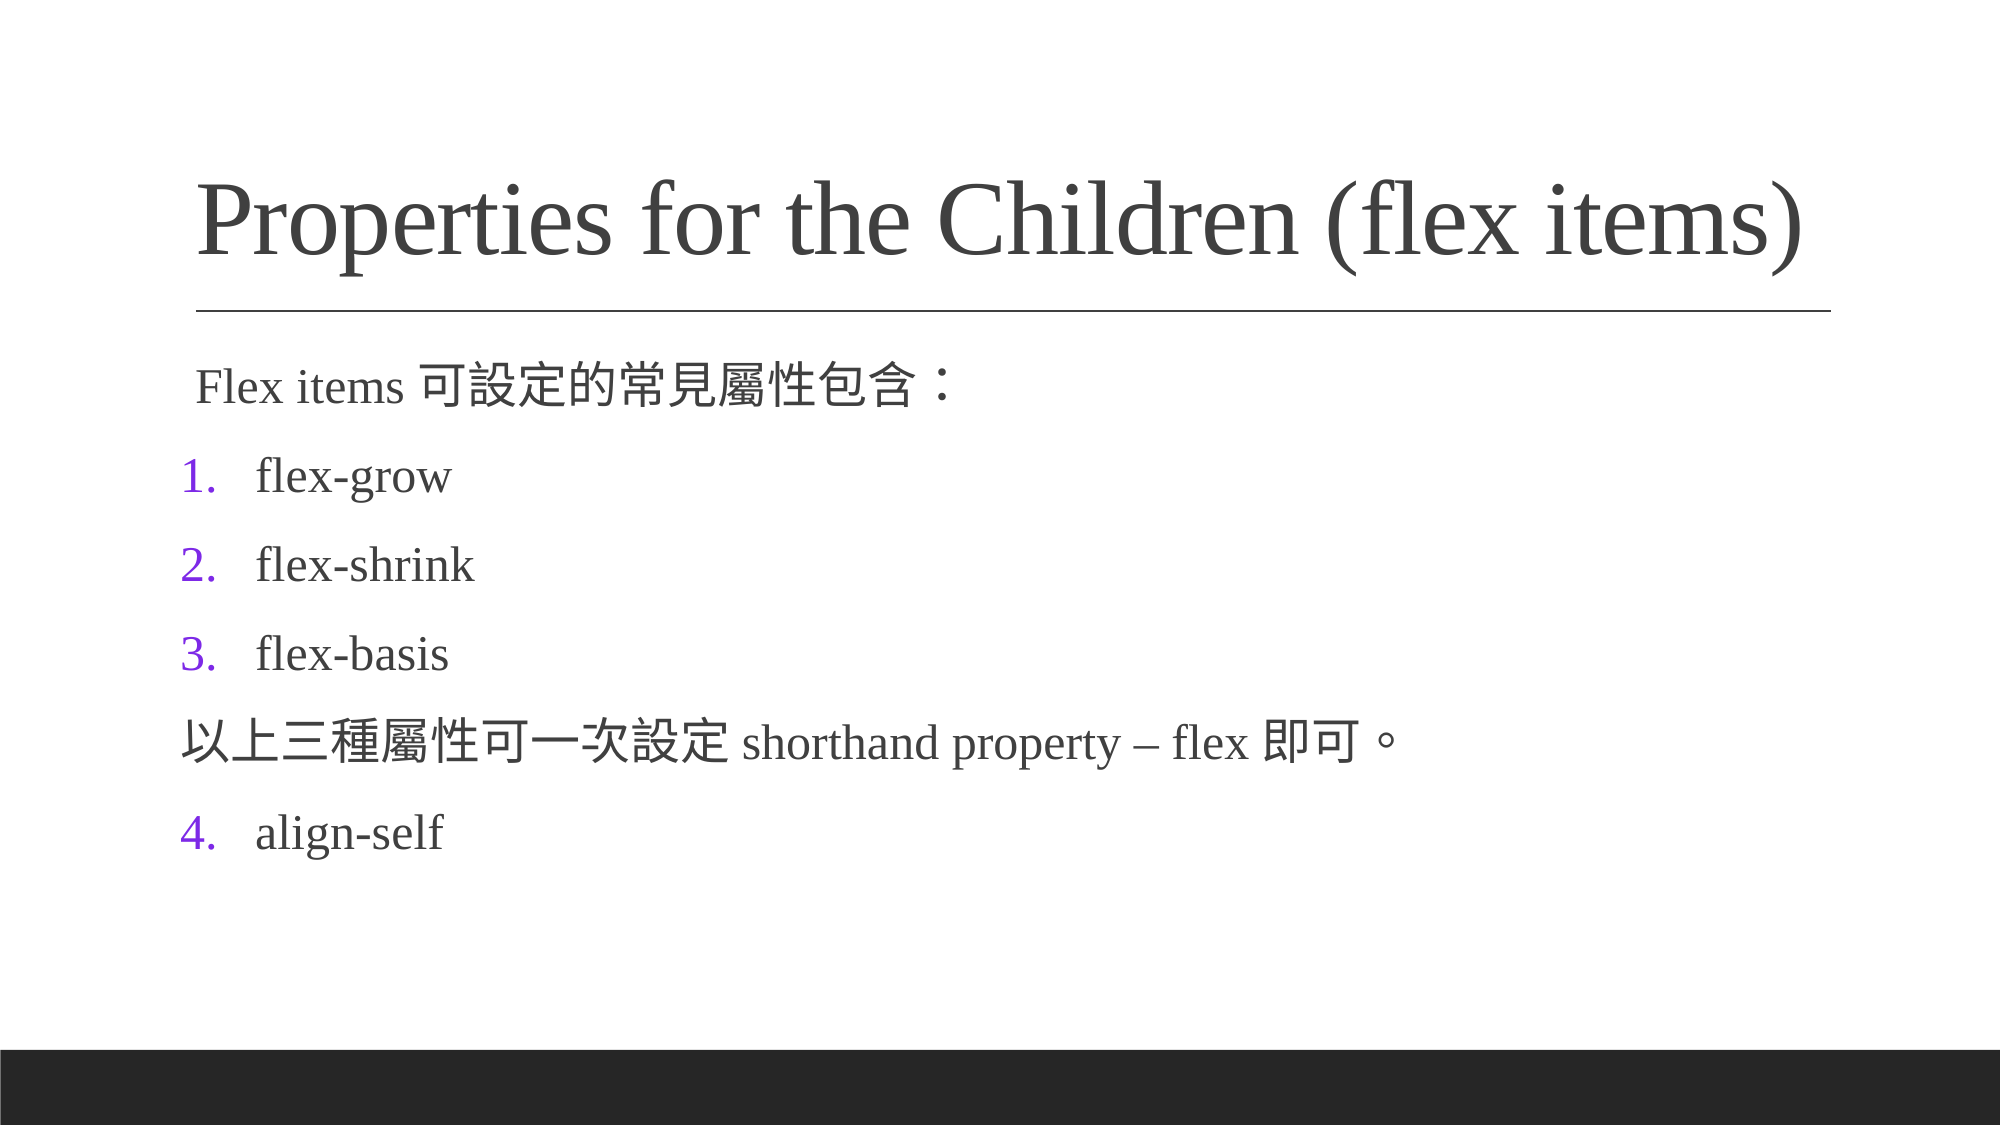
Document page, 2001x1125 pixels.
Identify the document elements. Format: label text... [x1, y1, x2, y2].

title Properties for the Children (flex items) [180, 47, 1830, 285]
list Flex items可設定的常見屬性包含： flex-grow flex-shrink flex-basis 以上三種屬性可一次設定shorthand property – flex即可。 align-self [180, 345, 1830, 963]
